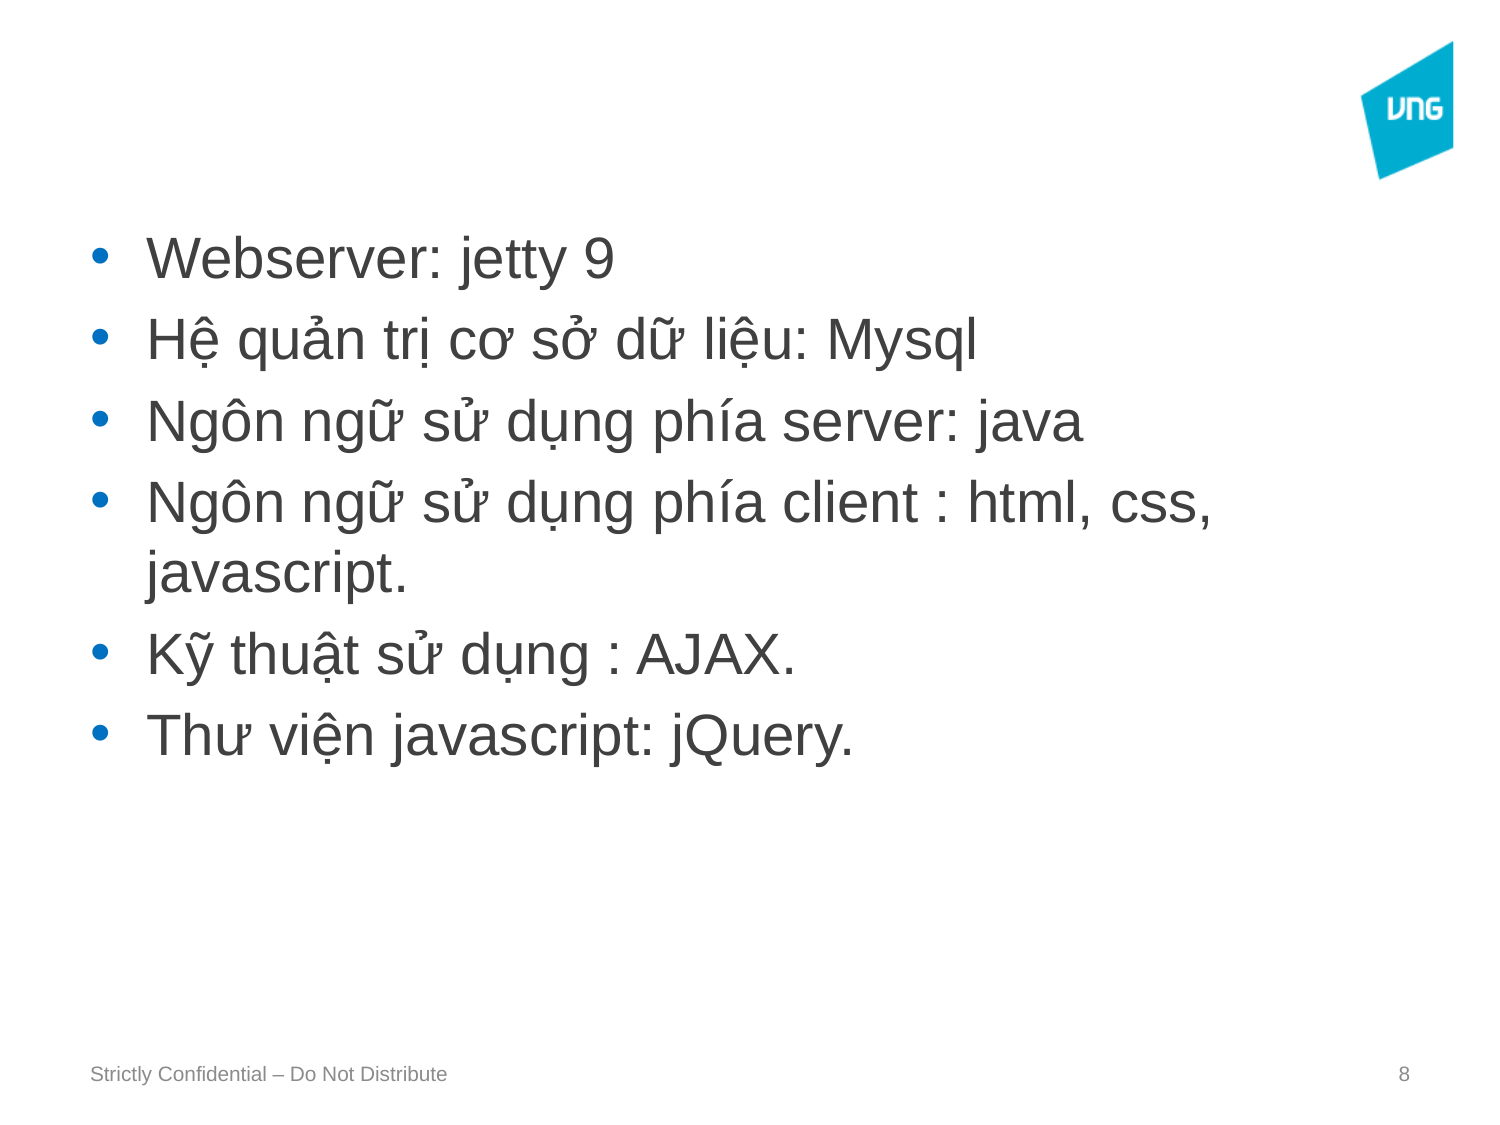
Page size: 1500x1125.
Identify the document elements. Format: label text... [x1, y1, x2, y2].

slide_number 8 [1074, 1042, 1425, 1103]
list Webserver: jetty 9 Hệ quản trị cơ sở dữ liệu: Mysql Ngôn ngữ sử dụng phía server: java Ngôn ngữ sử dụng phía client : html, css, javascript. Kỹ thuật sử dụng : AJAX. Thư viện javascript: jQuery. [75, 212, 1425, 1043]
footer Strictly Confidential – Do Not Distribute [75, 1043, 900, 1103]
picture [1352, 35, 1463, 186]
